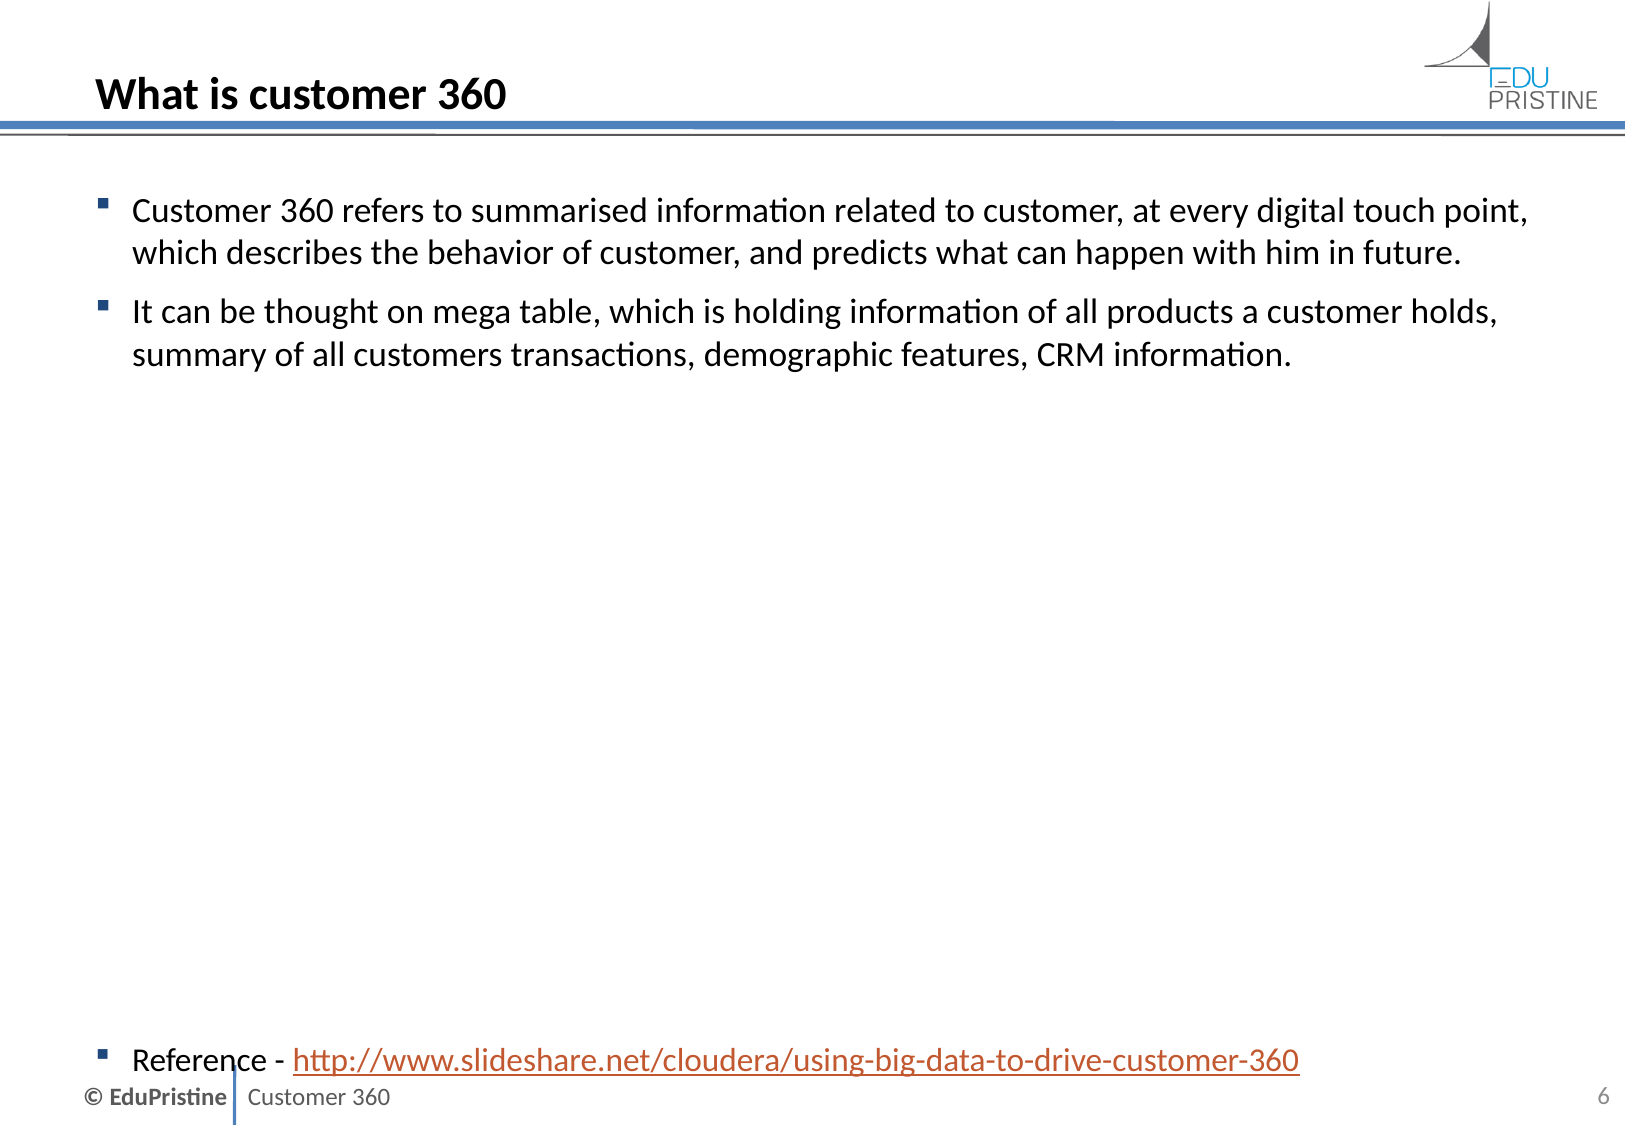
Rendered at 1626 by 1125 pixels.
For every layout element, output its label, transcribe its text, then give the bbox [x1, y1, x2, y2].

title What is customer 360 [87, 10, 1416, 126]
slide_number 5 [1543, 1065, 1625, 1125]
picture [1424, 1, 1597, 109]
list Customer 360 refers to summarised information related to customer, at every digital touch point, which describes the behavior of customer, and predicts what can happen with him in future. It can be thought on mega table, which is holding information of all products a customer holds, summary of all customers transactions, demographic features, CRM information. Reference - http://www.slideshare.net/cloudera/using-big-data-to-drive-customer-360 [87, 179, 1550, 1007]
